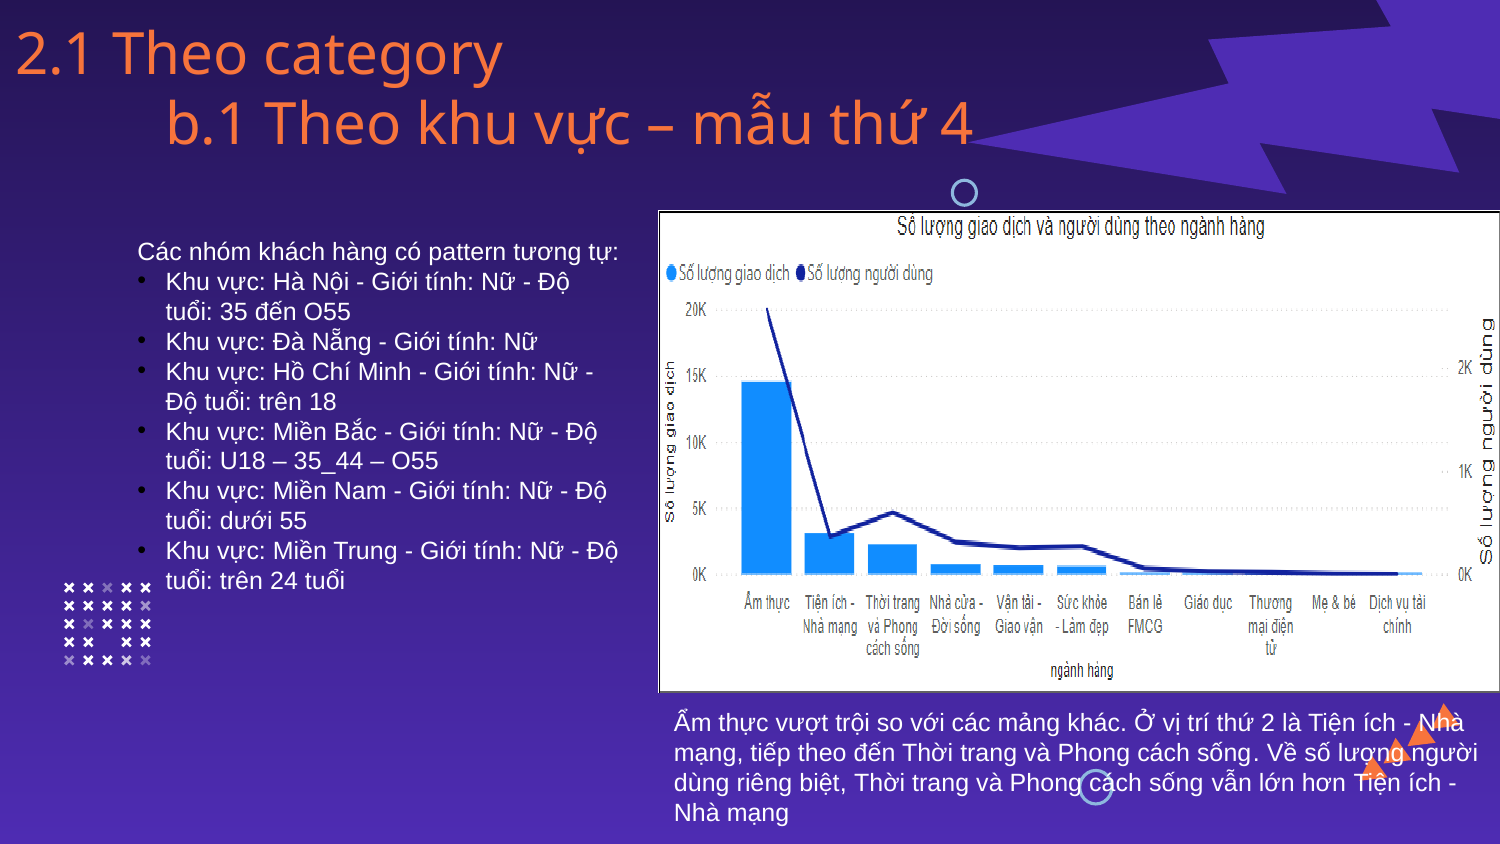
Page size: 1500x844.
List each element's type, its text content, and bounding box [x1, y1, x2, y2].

picture [658, 210, 1500, 693]
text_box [60, 179, 1458, 805]
title 2.1 Theo category b.1 Theo khu vực – mẫu thứ 4 [0, 1, 1500, 161]
text_box Ẩm thực vượt trội so với các mảng khác. Ở vị trí thứ 2 là Tiện ích - Nhà mạng, tiếp theo đến Thời trang và Phong cách sống. Về số lượng người dùng riêng biệt, Thời trang và Phong cách sống vẫn lớn hơn Tiện ích - Nhà mạng [658, 700, 1500, 842]
